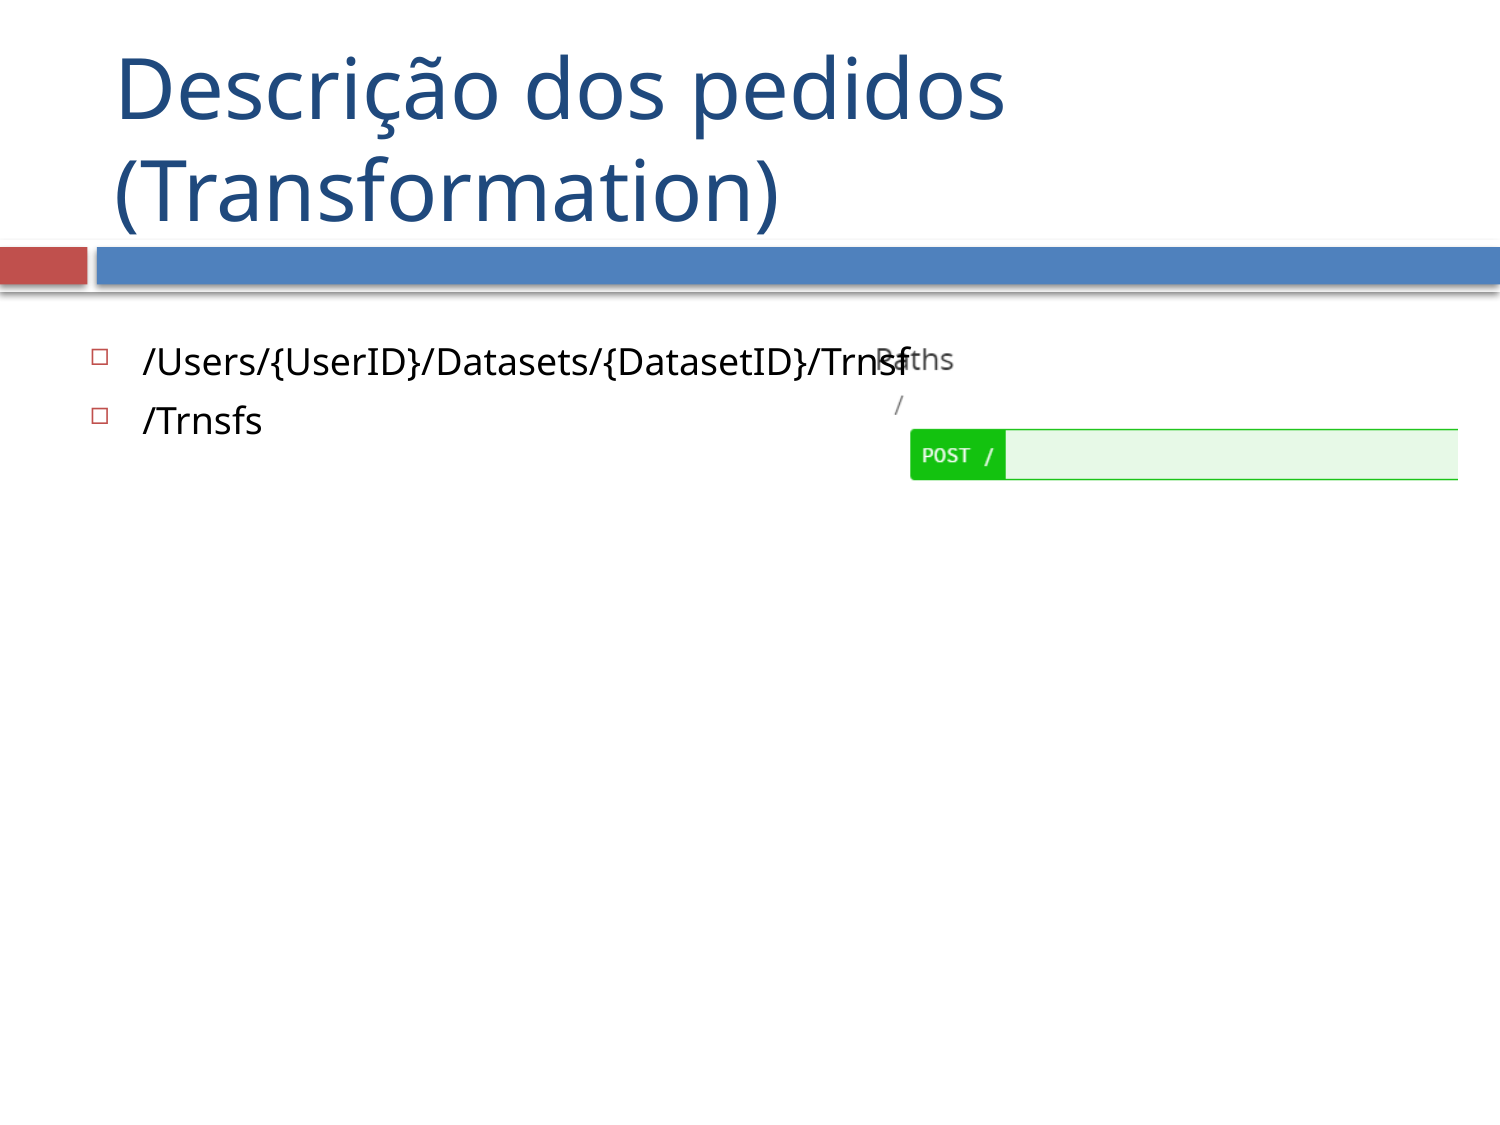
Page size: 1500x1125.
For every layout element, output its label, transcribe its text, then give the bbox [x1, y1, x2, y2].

title Descrição dos pedidos (Transformation) [99, 25, 1438, 246]
text_box /Users/{UserID}/Datasets/{DatasetID}/Trnsf /Trnsfs [74, 330, 1413, 1125]
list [862, 324, 1459, 538]
